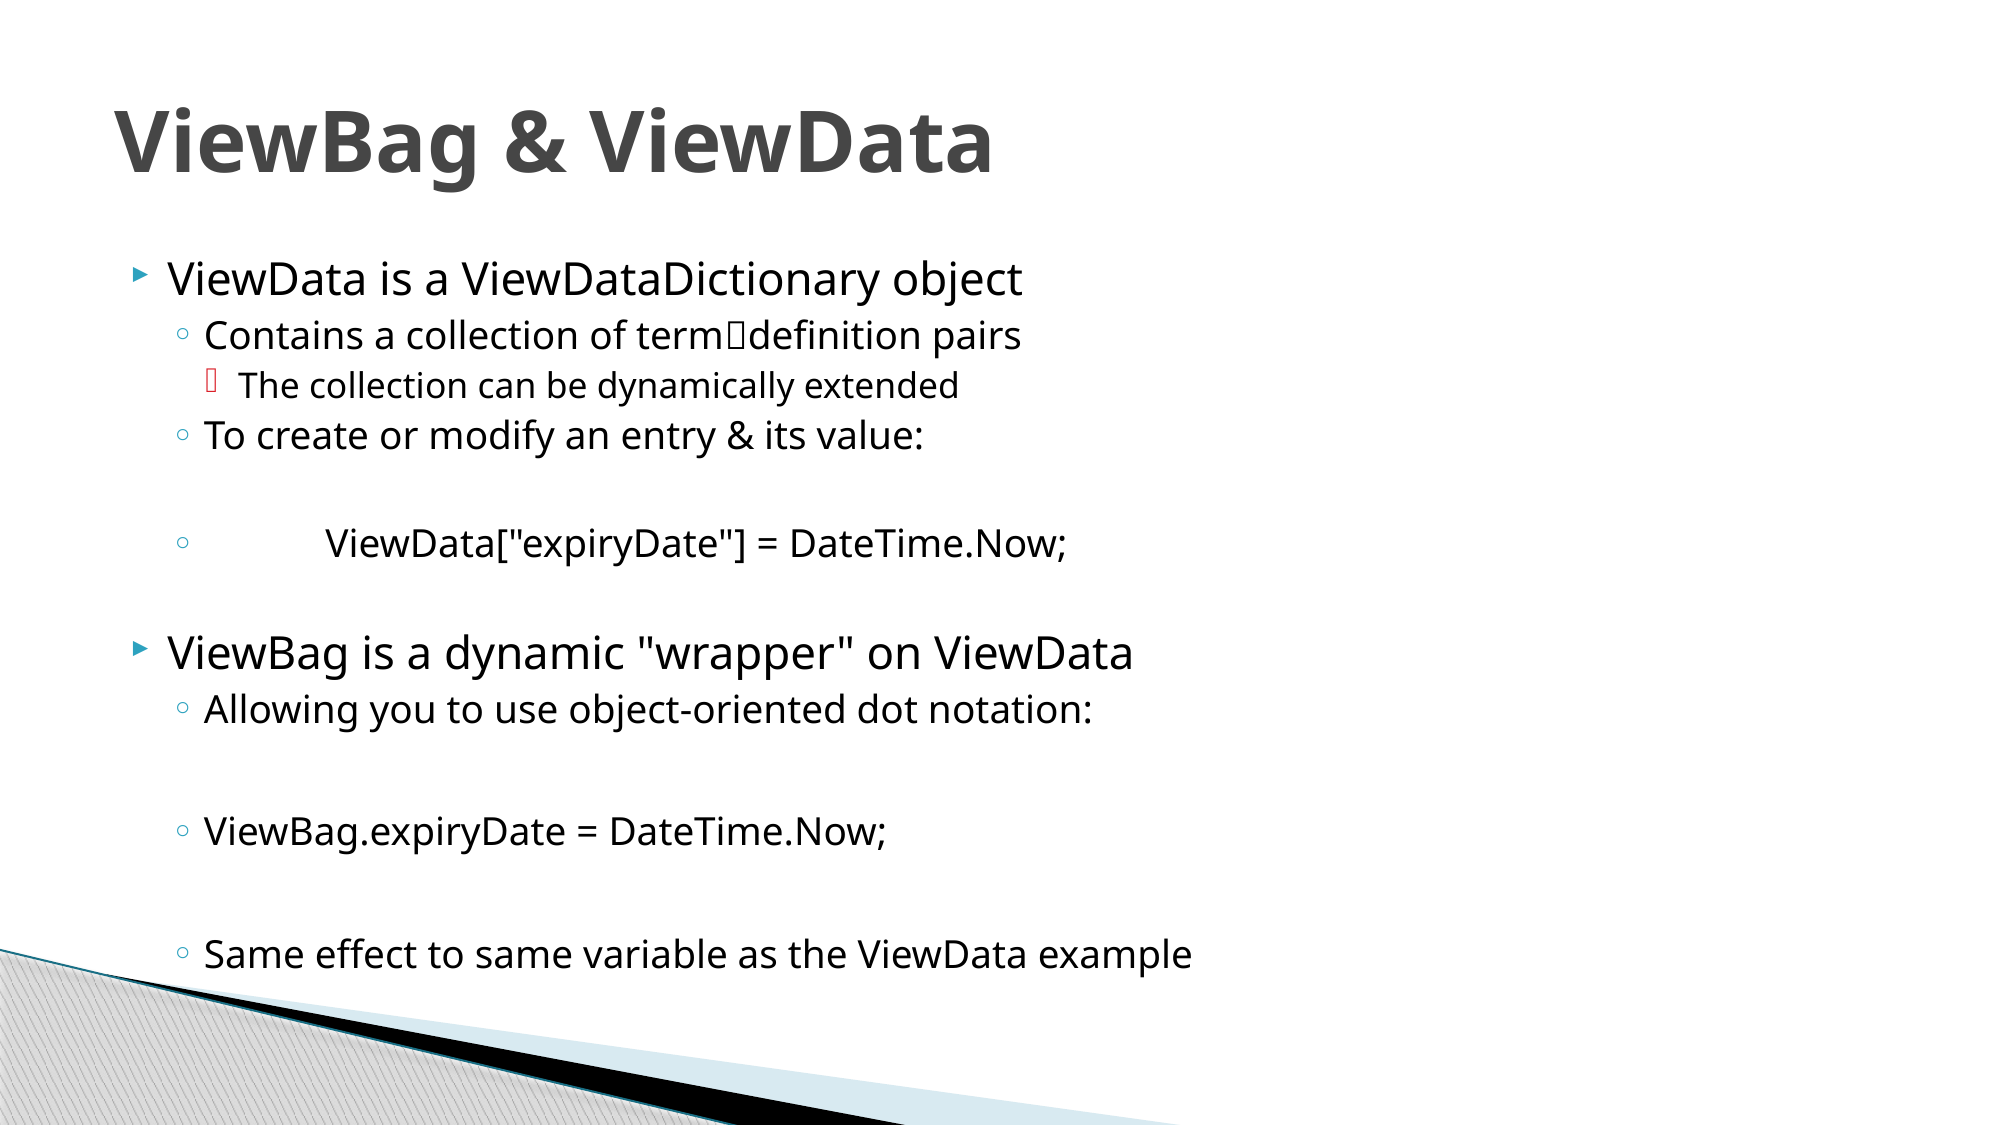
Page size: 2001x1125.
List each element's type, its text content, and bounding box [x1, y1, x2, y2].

title ViewBag & ViewData [99, 45, 1900, 233]
list ViewData is a ViewDataDictionary object Contains a collection of termdefinition pairs The collection can be dynamically extended To create or modify an entry & its value: ViewData["expiryDate"] = DateTime.Now; ViewBag is a dynamic "wrapper" on ViewData Allowing you to use object-oriented dot notation: ViewBag.expiryDate = DateTime.Now; Same effect to same variable as the ViewData example [99, 243, 1900, 986]
